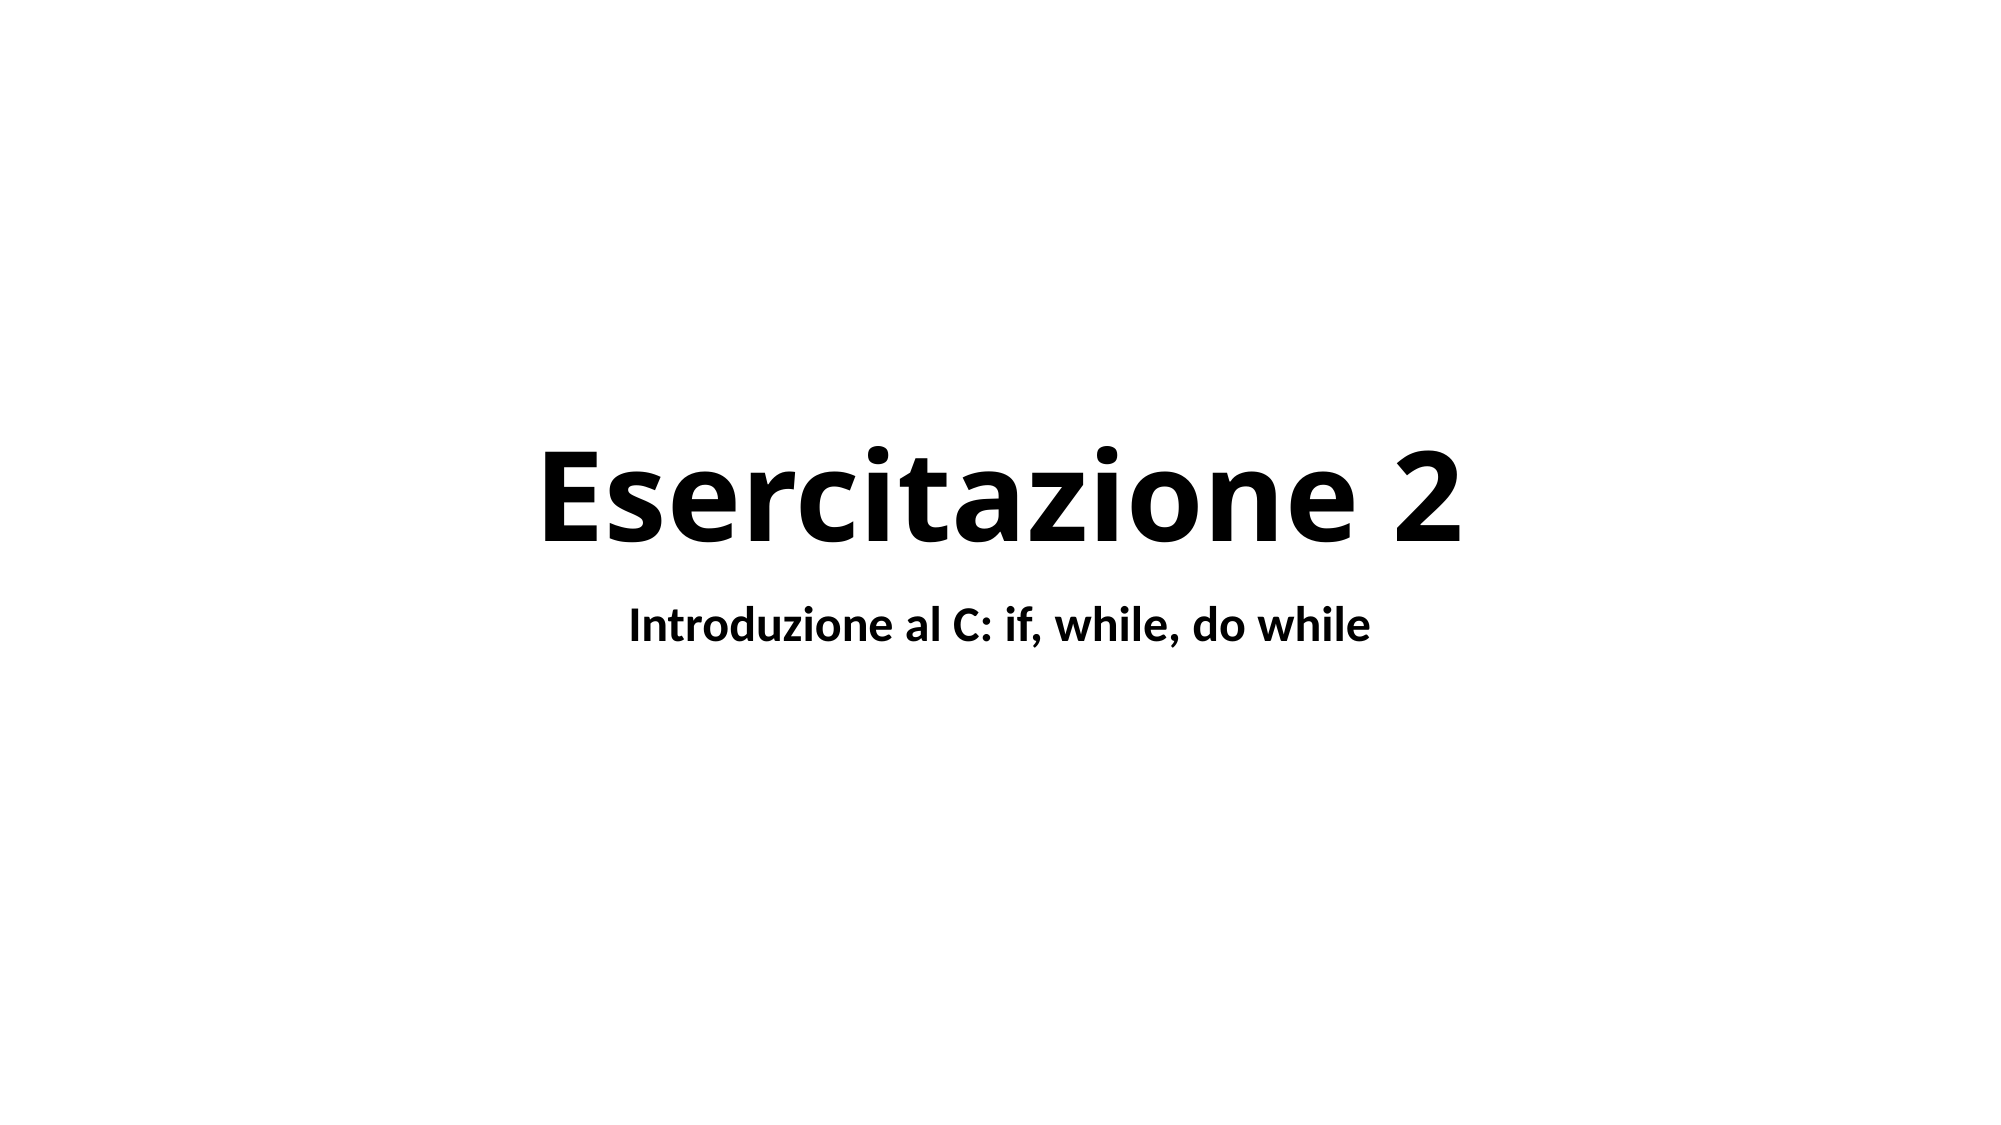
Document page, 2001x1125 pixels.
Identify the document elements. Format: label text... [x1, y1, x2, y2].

title Esercitazione 2 [249, 184, 1750, 576]
subtitle Introduzione al C: if, while, do while [249, 590, 1750, 863]
